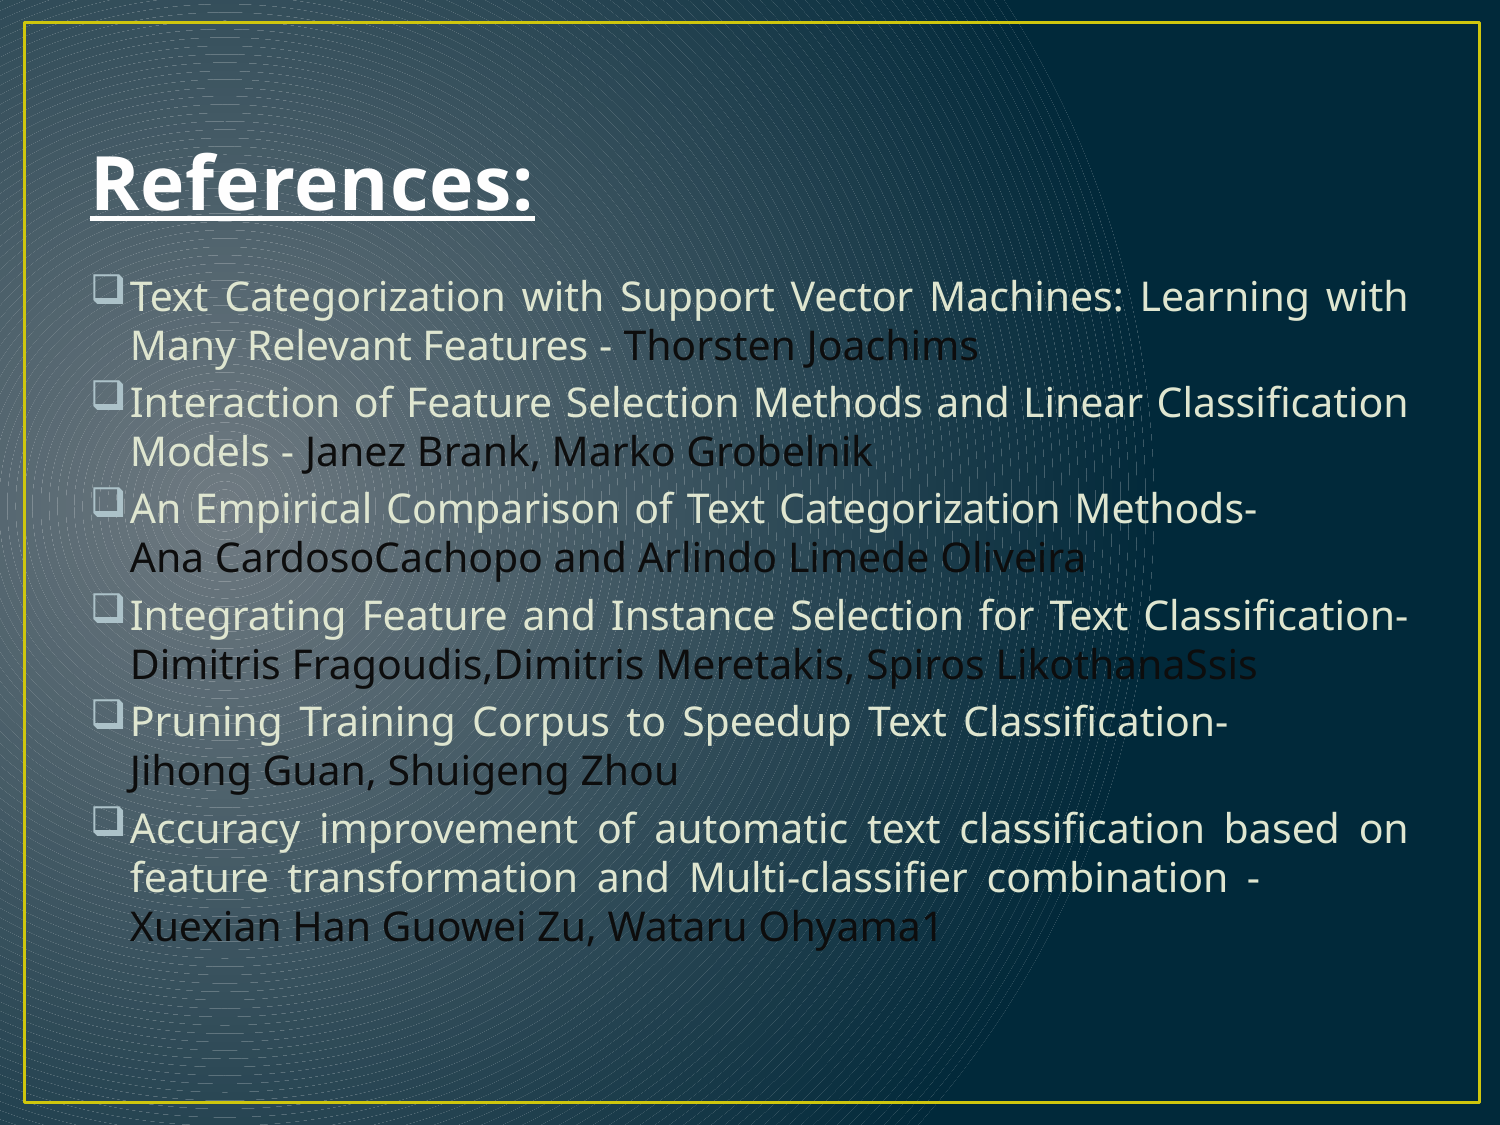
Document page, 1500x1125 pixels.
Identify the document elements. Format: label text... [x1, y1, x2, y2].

title References: [75, 45, 1425, 233]
list Text Categorization with Support Vector Machines: Learning with Many Relevant Features - Thorsten Joachims Interaction of Feature Selection Methods and Linear Classification Models - Janez Brank, Marko Grobelnik An Empirical Comparison of Text Categorization Methods- Ana CardosoCachopo and Arlindo Limede Oliveira Integrating Feature and Instance Selection for Text Classification- Dimitris Fragoudis,Dimitris Meretakis, Spiros LikothanaSsis Pruning Training Corpus to Speedup Text Classification- Jihong Guan, Shuigeng Zhou Accuracy improvement of automatic text classification based on feature transformation and Multi-classifier combination - Xuexian Han Guowei Zu, Wataru Ohyama1 [75, 262, 1425, 1005]
